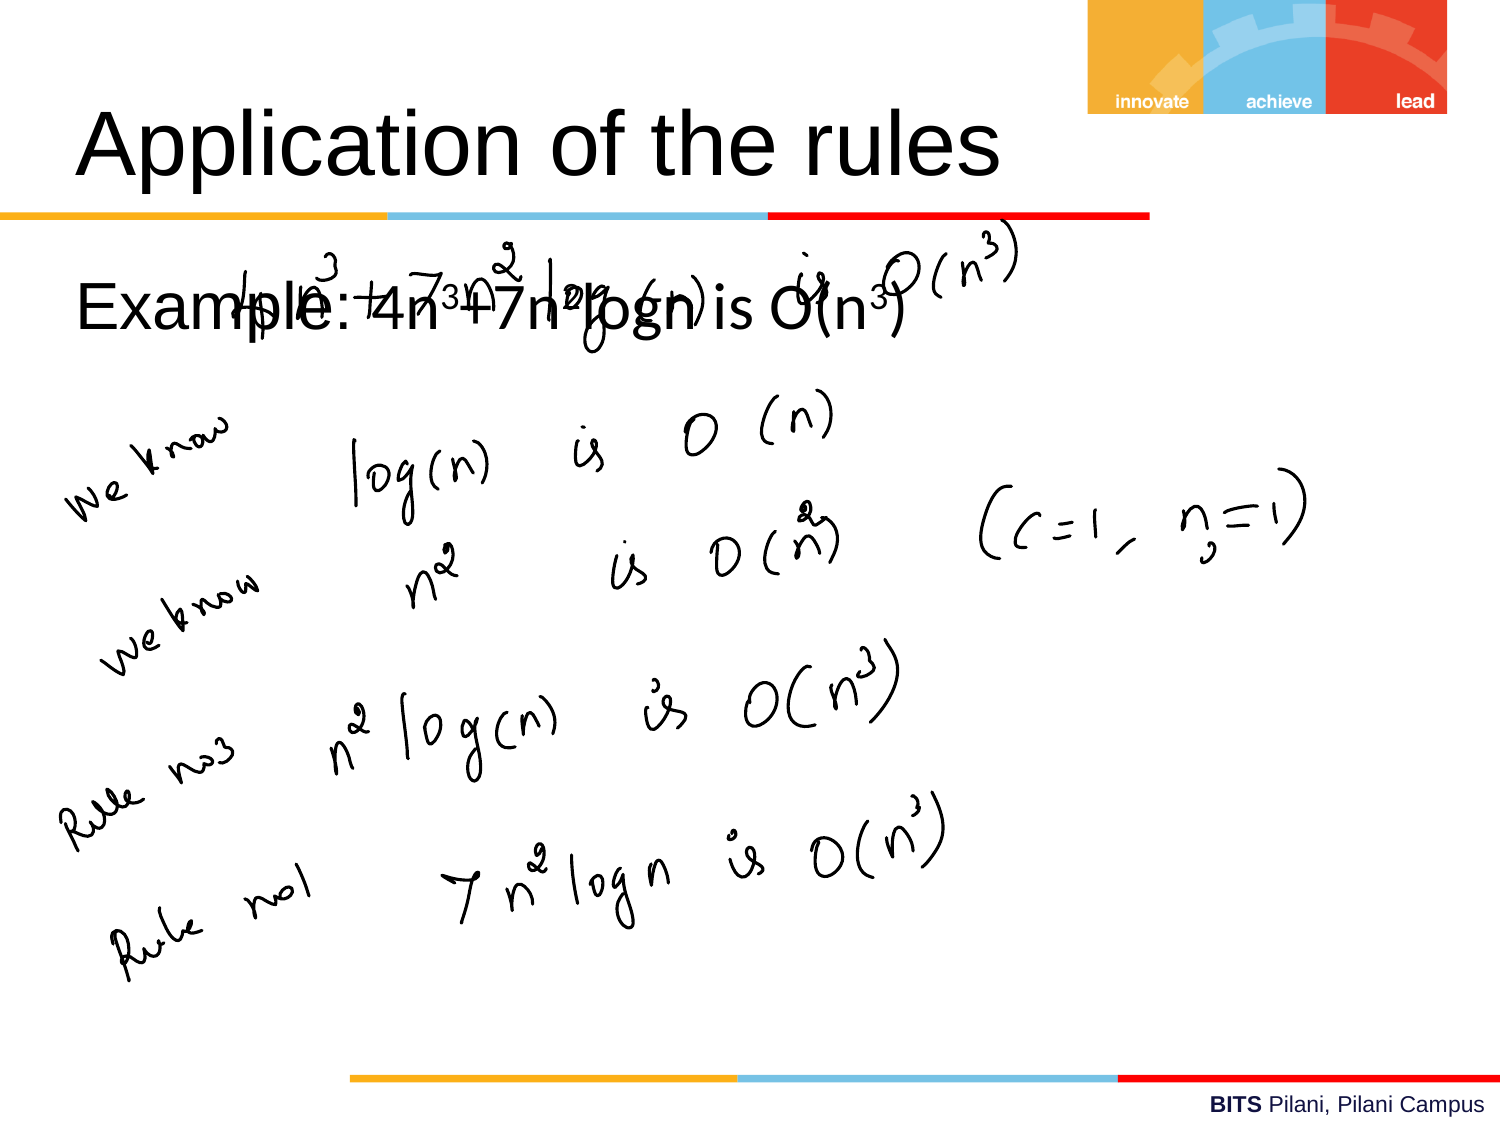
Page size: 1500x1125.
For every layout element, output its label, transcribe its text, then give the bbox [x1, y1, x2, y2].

list Example: 4n3+7n2logn is O(n3) [75, 263, 1425, 916]
title Application of the rules [75, 44, 1425, 233]
picture [1087, 0, 1448, 114]
